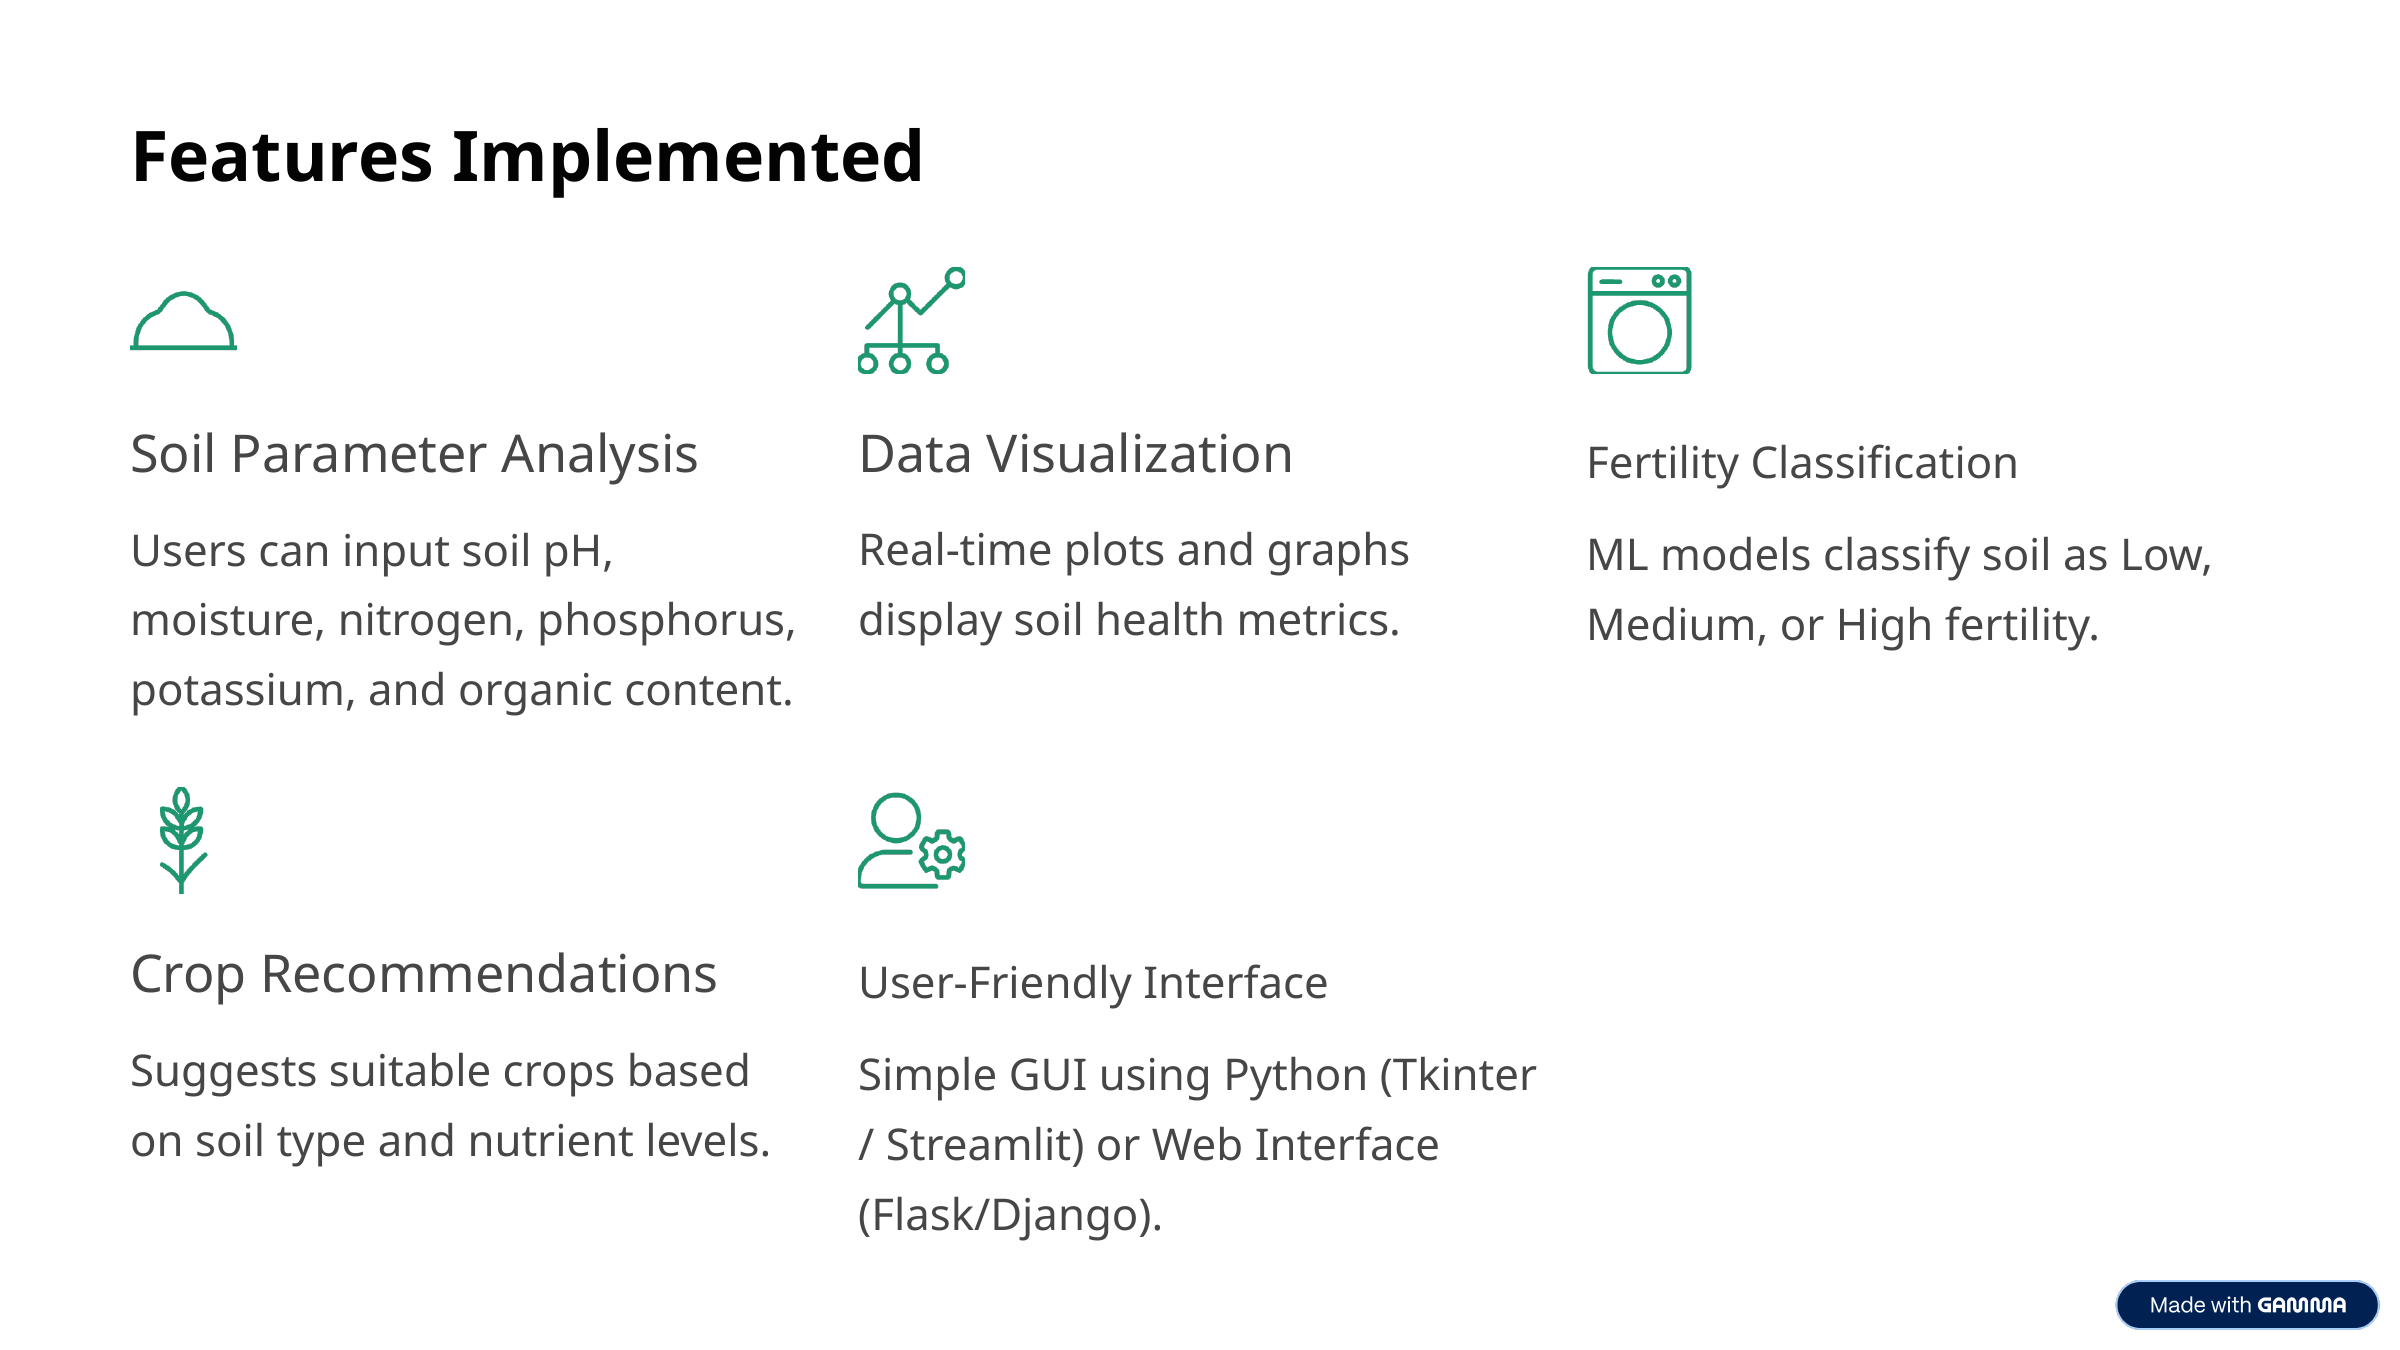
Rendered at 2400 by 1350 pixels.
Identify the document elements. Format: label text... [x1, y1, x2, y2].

text_box User-Friendly Interface [858, 937, 1542, 1009]
picture [130, 267, 237, 374]
text_box Crop Recommendations [130, 937, 749, 1004]
text_box ML models classify soil as Low, Medium, or High fertility. [1585, 509, 2270, 651]
text_box Soil Parameter Analysis [130, 417, 726, 484]
text_box Users can input soil pH, moisture, nitrogen, phosphorus, potassium, and organic content. [130, 504, 814, 717]
text_box Suggests suitable crops based on soil type and nutrient levels. [130, 1025, 814, 1167]
picture [858, 787, 965, 894]
picture [1585, 267, 1693, 374]
text_box Simple GUI using Python (Tkinter / Streamlit) or Web Interface (Flask/Django). [858, 1029, 1542, 1242]
picture [2106, 1271, 2389, 1339]
text_box Data Visualization [858, 417, 1389, 484]
text_box Real-time plots and graphs display soil health metrics. [858, 504, 1542, 647]
picture [130, 787, 237, 894]
text_box Fertility Classification [1585, 417, 2270, 489]
picture [858, 267, 965, 374]
text_box Features Implemented [130, 108, 901, 197]
